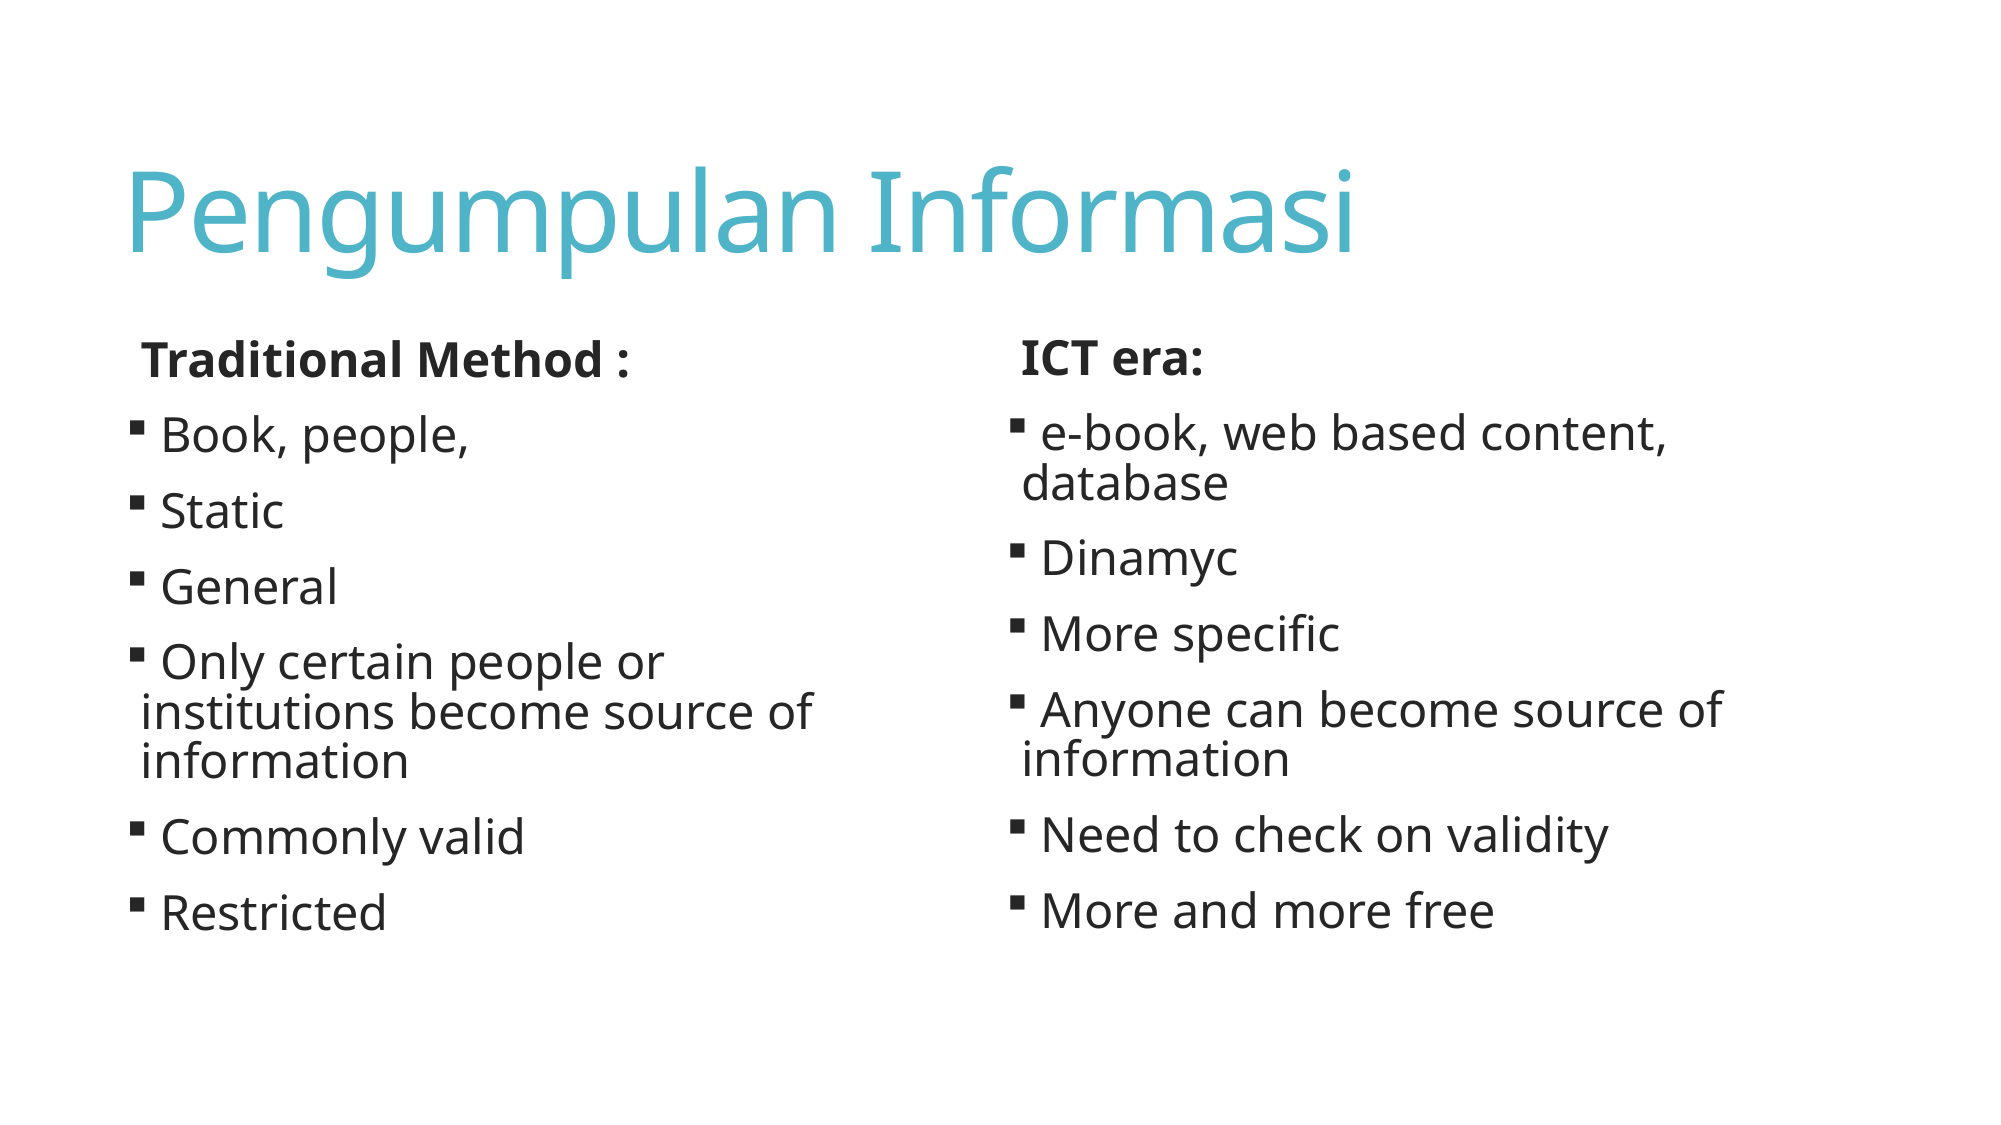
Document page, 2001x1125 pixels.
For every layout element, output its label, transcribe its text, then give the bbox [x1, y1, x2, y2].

list Traditional Method : Book, people, Static General Only certain people or institutions become source of information Commonly valid Restricted [111, 329, 937, 948]
text_box ICT era: e-book, web based content, database Dinamyc More specific Anyone can become source of information Need to check on validity More and more free [991, 327, 1755, 946]
title Pengumpulan Informasi [107, 81, 1875, 354]
